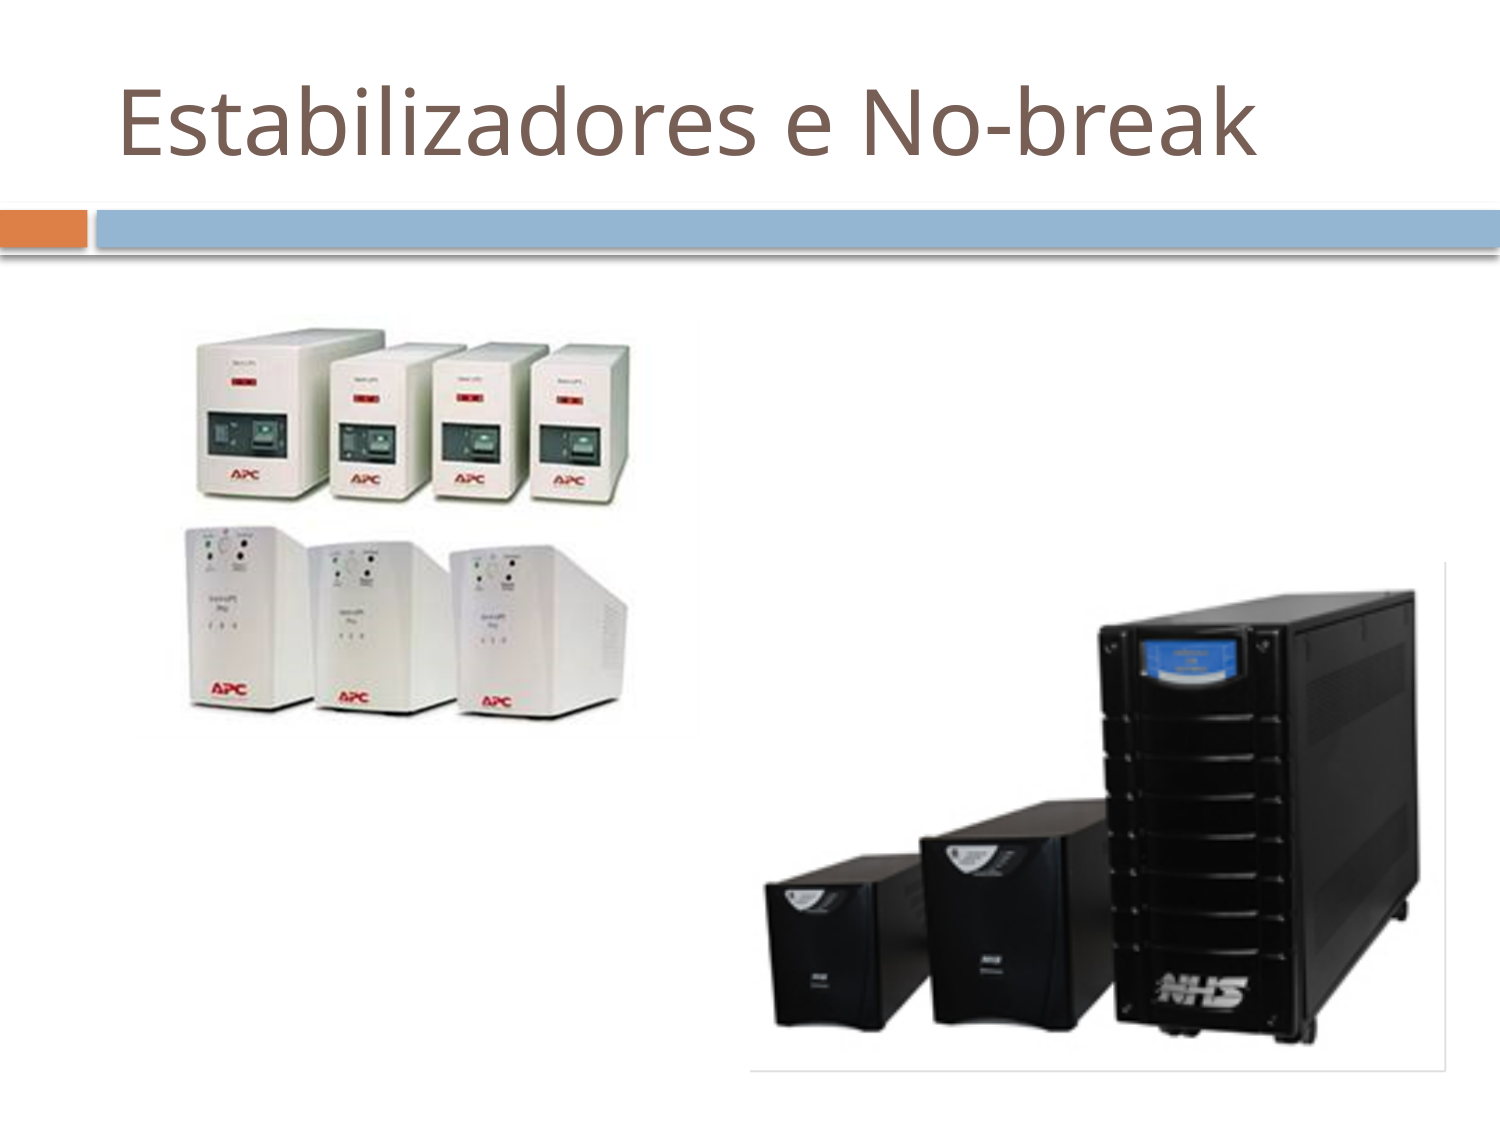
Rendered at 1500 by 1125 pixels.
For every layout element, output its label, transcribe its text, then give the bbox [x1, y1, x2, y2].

title Estabilizadores e No-break [100, 37, 1438, 200]
picture [135, 314, 702, 740]
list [749, 562, 1449, 1075]
